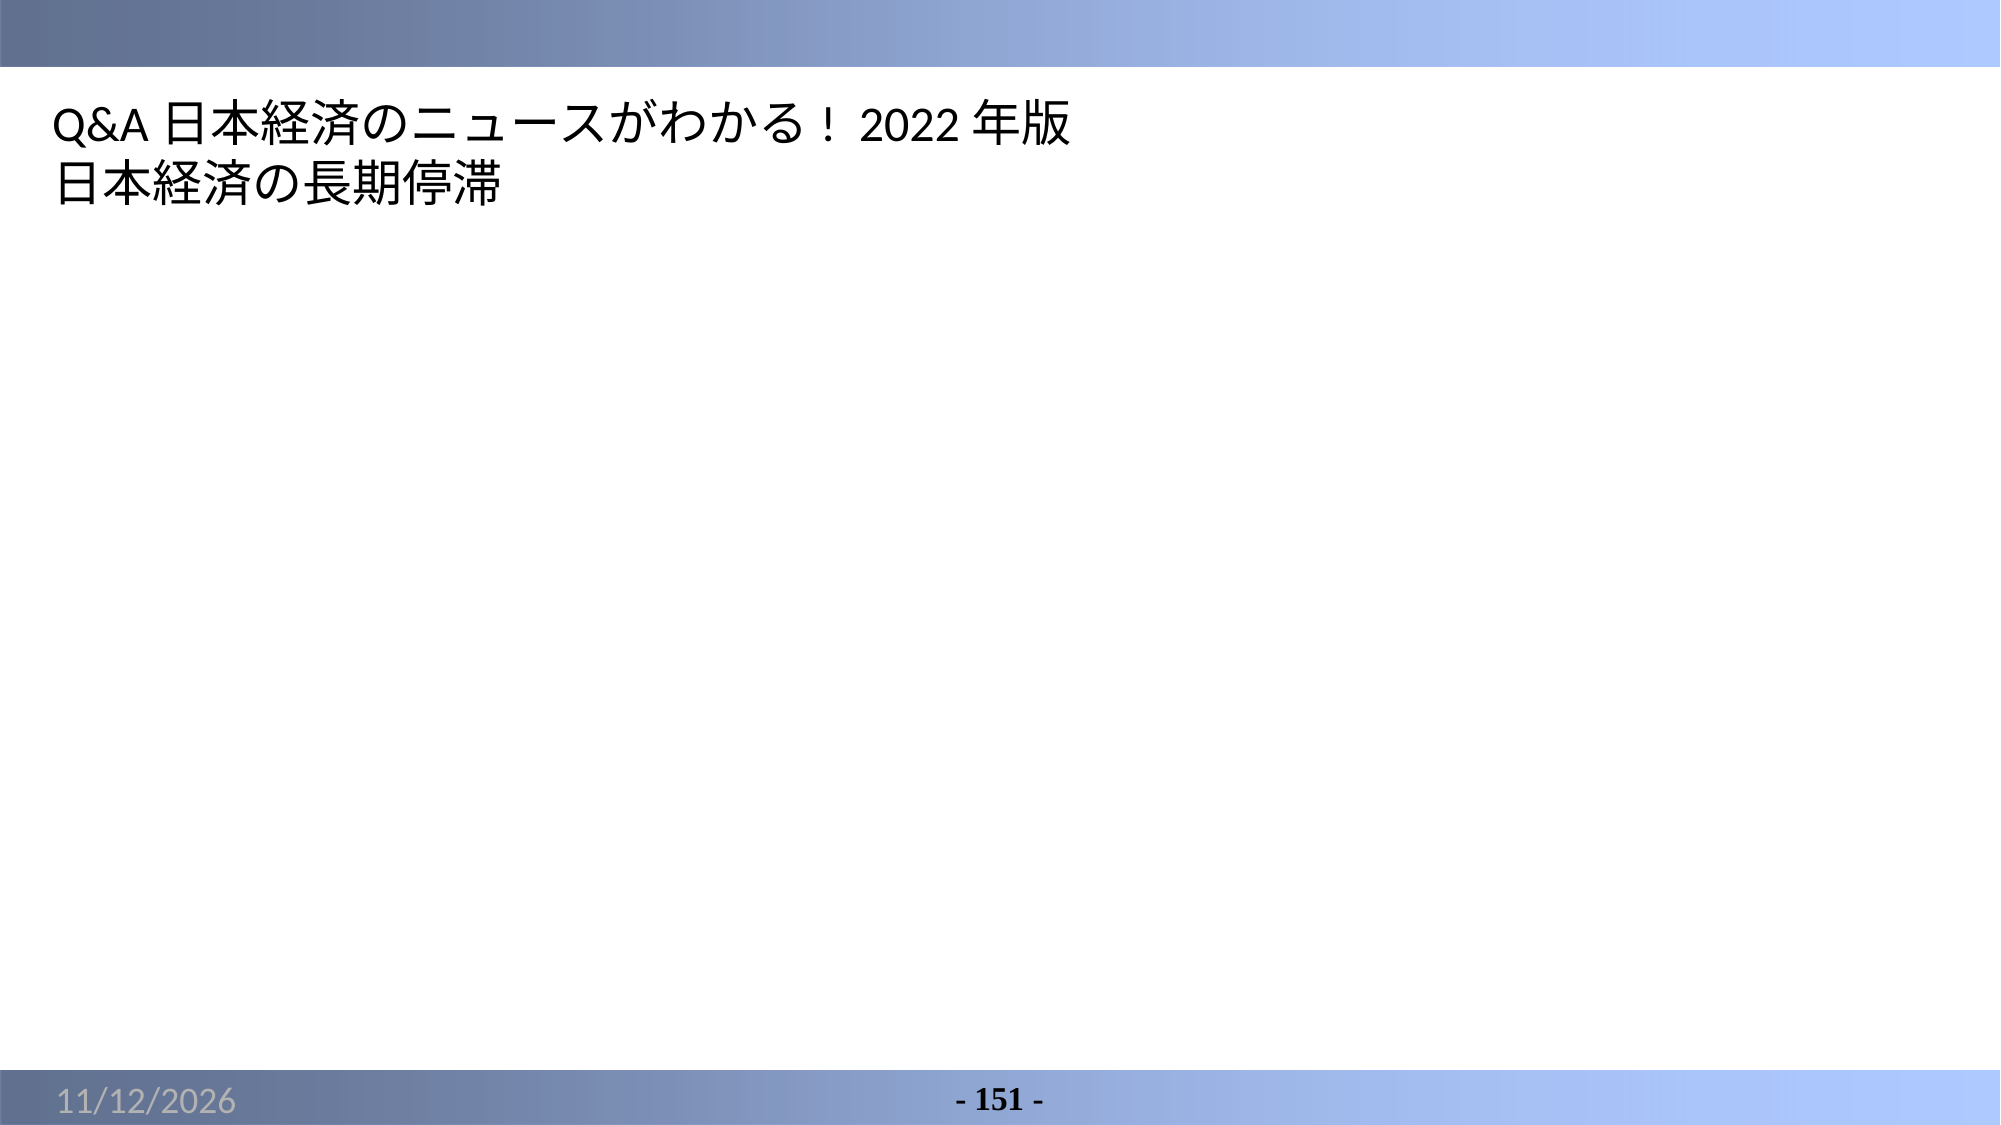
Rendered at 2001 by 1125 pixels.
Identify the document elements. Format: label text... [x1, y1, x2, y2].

slide_number - 151 - [934, 1078, 1063, 1117]
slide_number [55, 1076, 516, 1122]
list Q&A日本経済のニュースがわかる! 2022年版 日本経済の長期停滞 [52, 91, 1946, 213]
